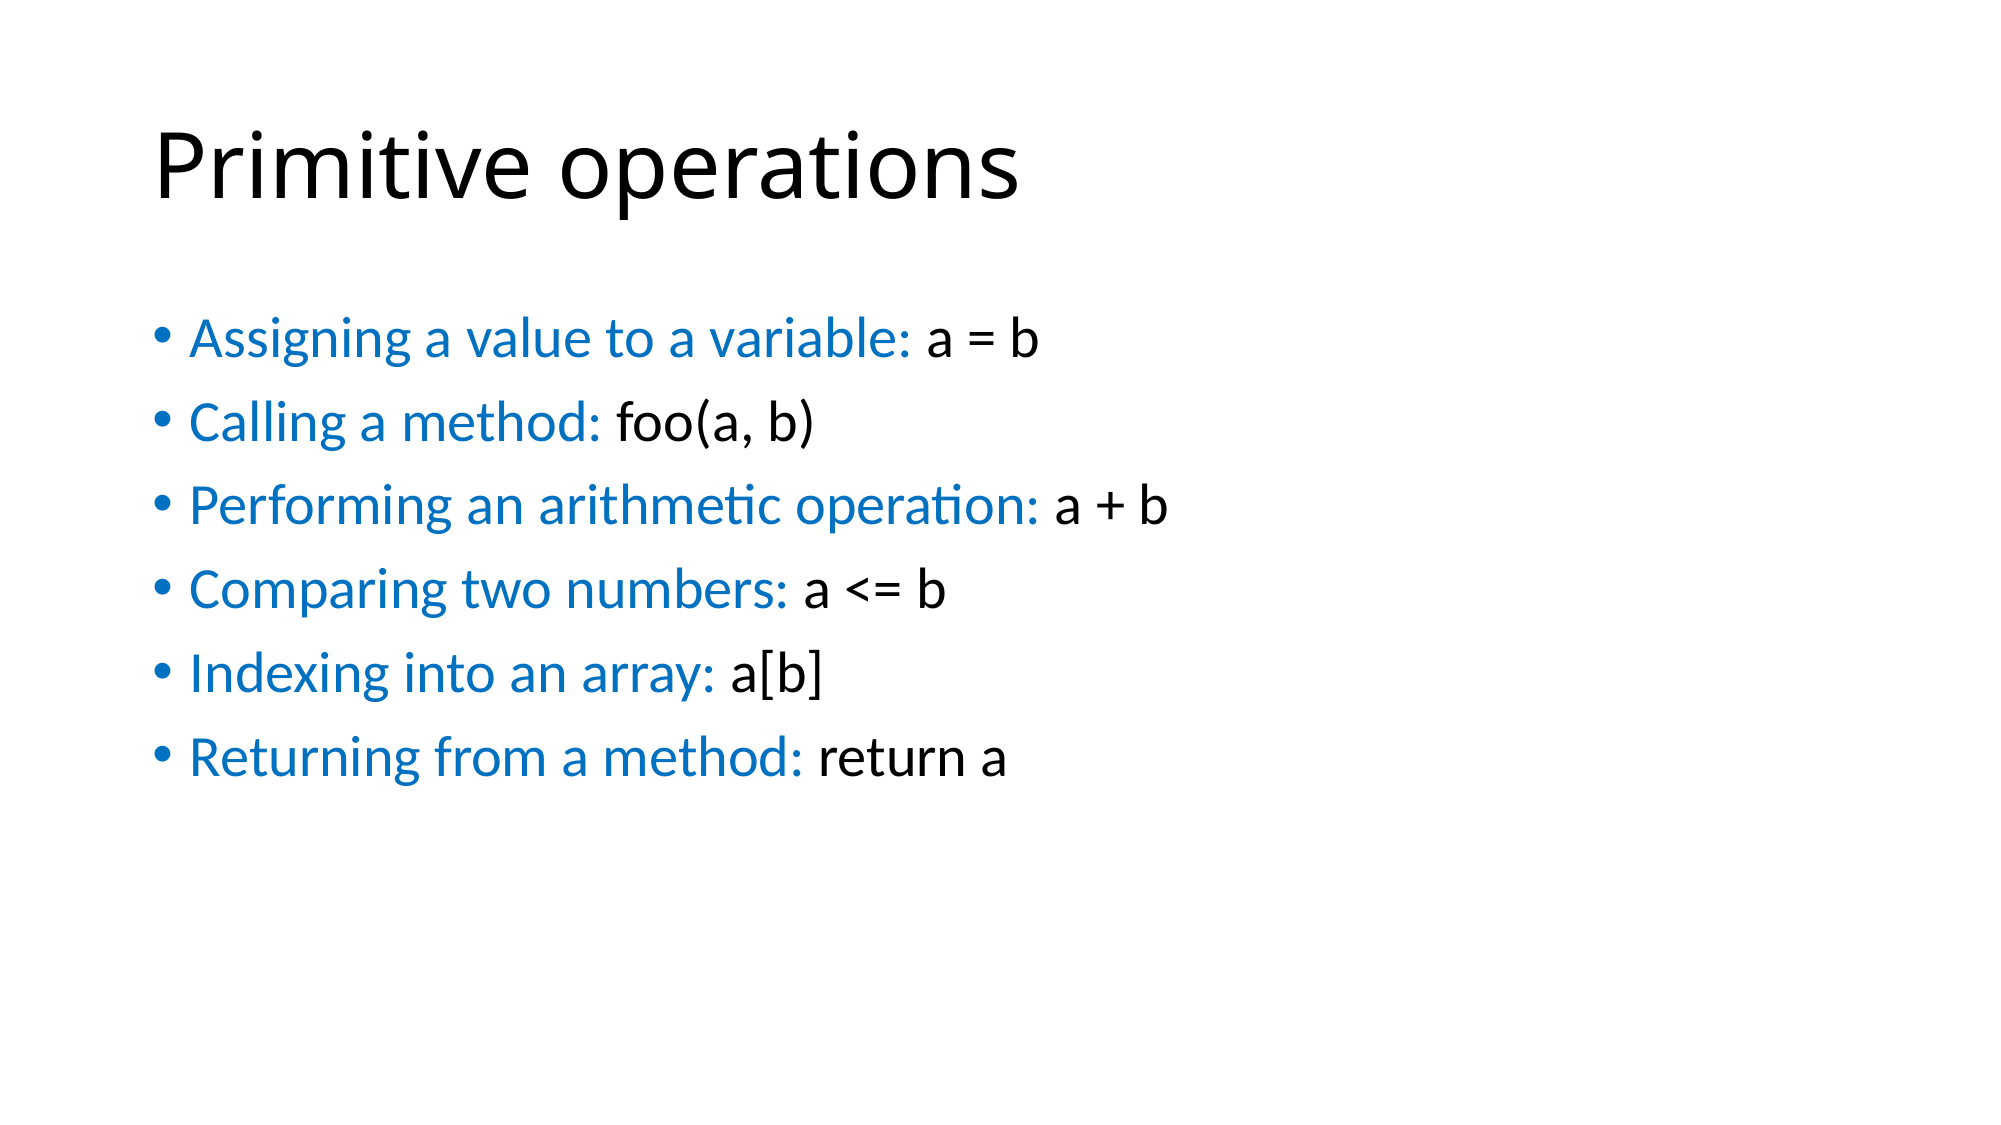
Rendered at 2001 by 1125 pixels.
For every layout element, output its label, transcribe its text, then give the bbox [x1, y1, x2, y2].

title Primitive operations [137, 59, 1863, 278]
list Assigning a value to a variable: a = b Calling a method: foo(a, b) Performing an arithmetic operation: a + b Comparing two numbers: a <= b Indexing into an array: a[b] Returning from a method: return a [137, 299, 1863, 1014]
